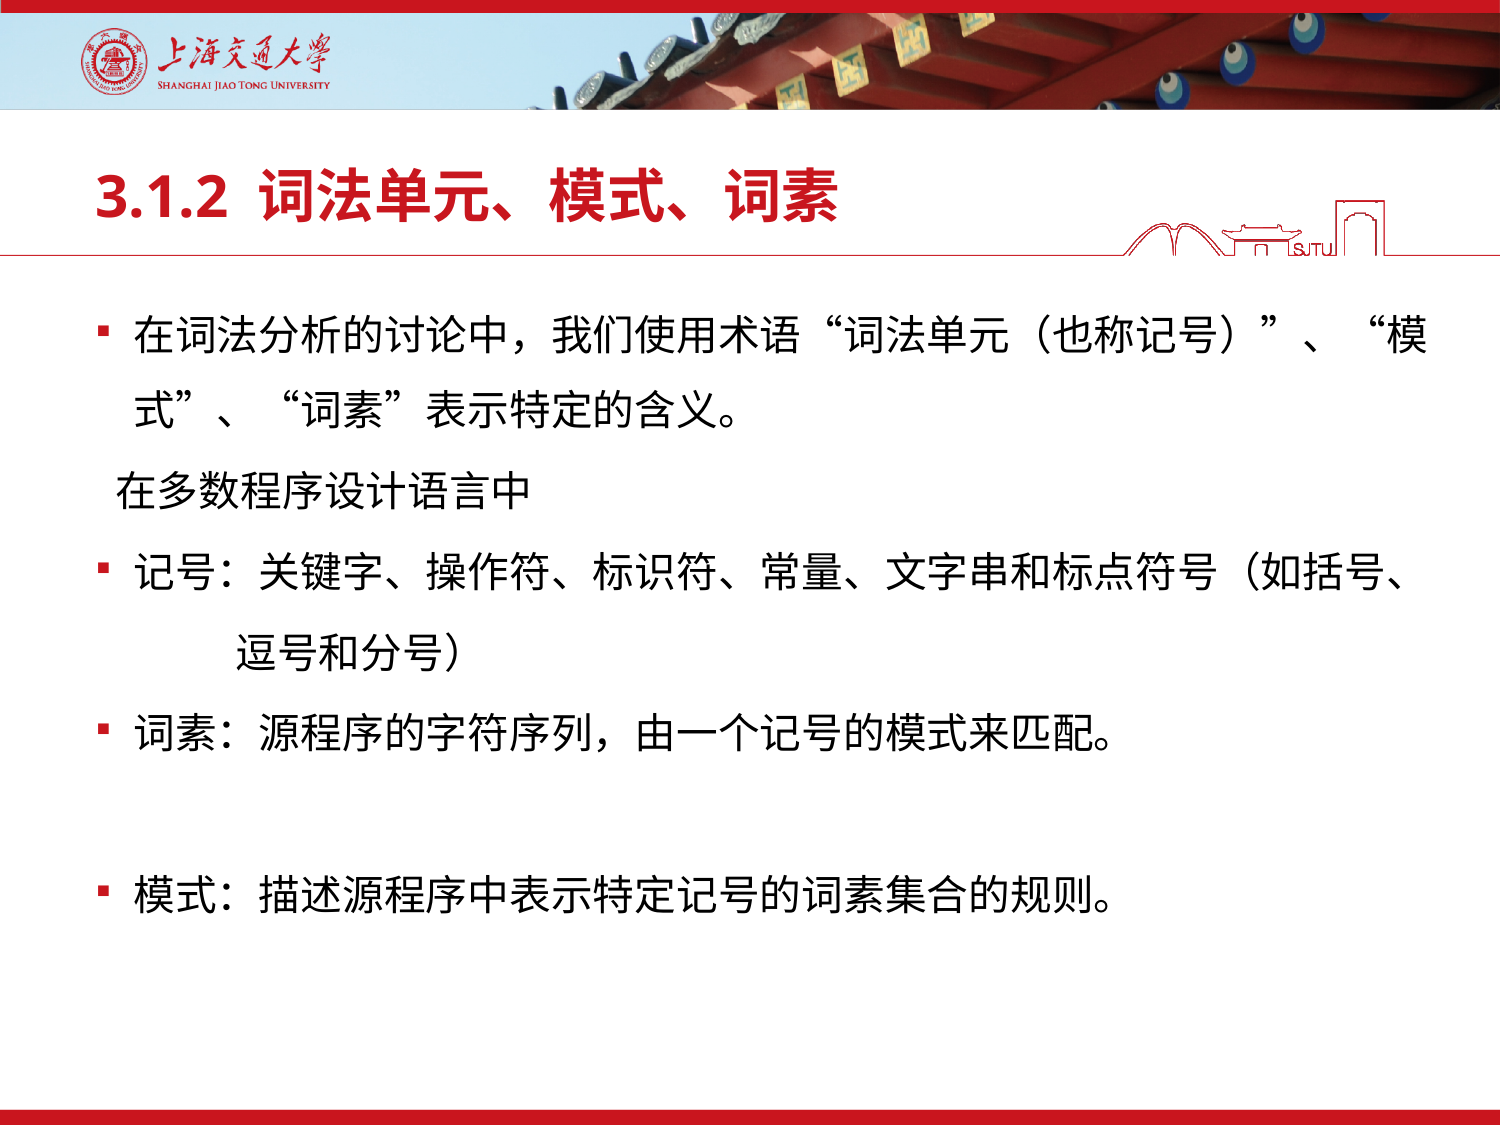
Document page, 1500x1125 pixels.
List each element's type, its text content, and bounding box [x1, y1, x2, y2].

picture [0, 0, 1500, 110]
title 3.1.2 词法单元、模式、词素 [81, 159, 1455, 254]
list 在词法分析的讨论中，我们使用术语“词法单元（也称记号）”、“模式”、“词素”表示特定的含义。 在多数程序设计语言中 记号：关键字、操作符、标识符、常量、文字串和标点符号（如括号、 逗号和分号） 词素：源程序的字符序列，由一个记号的模式来匹配。 模式：描述源程序中表示特定记号的词素集合的规则。 [81, 276, 1455, 1084]
picture [0, 200, 1500, 256]
